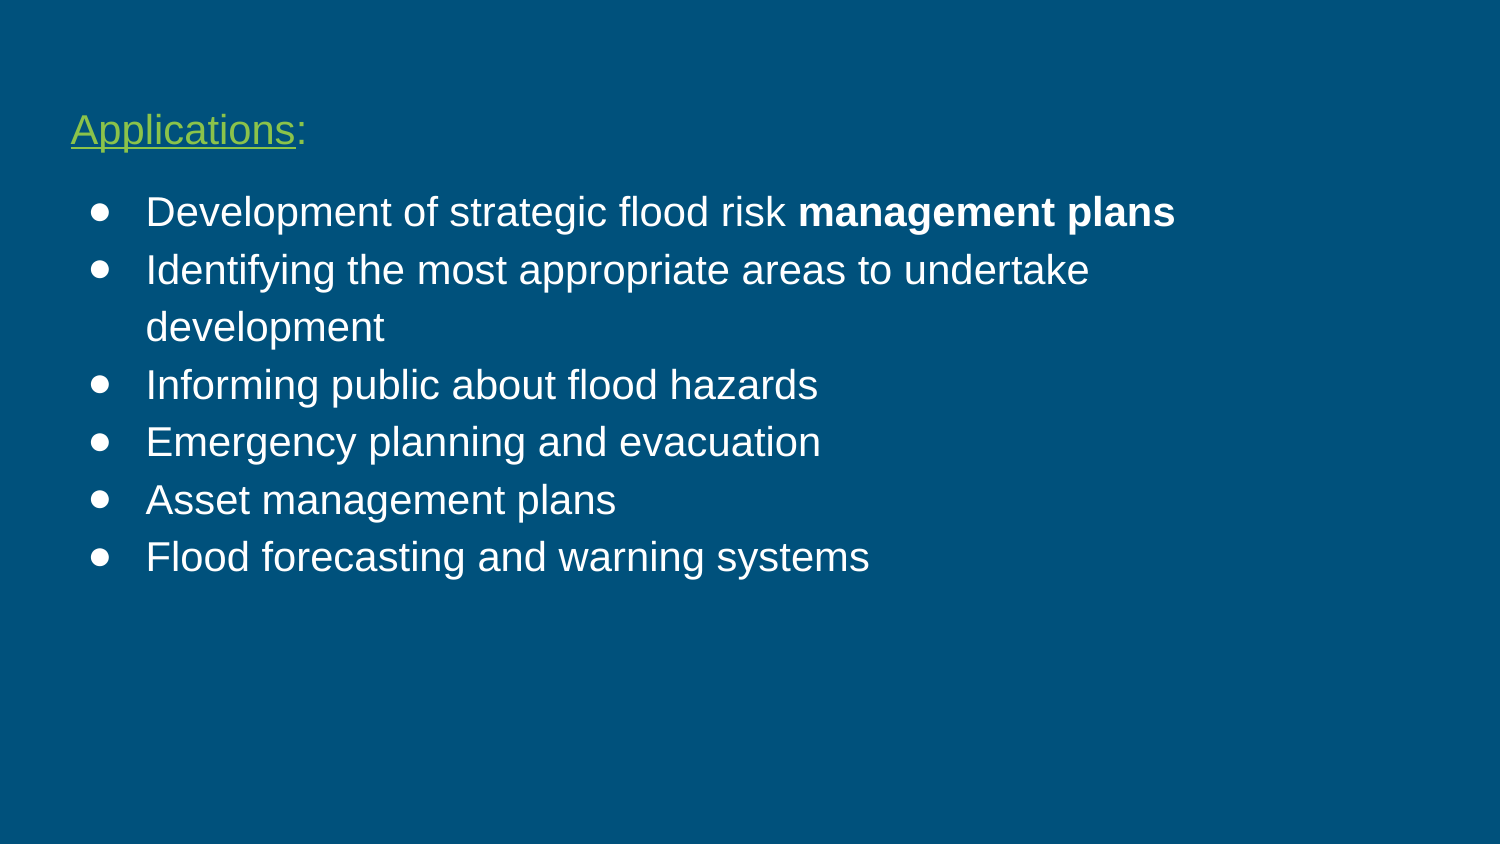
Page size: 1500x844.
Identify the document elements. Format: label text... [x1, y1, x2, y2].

text_box Applications: Development of strategic flood risk management plans Identifying the most appropriate areas to undertake development Informing public about flood hazards Emergency planning and evacuation Asset management plans Flood forecasting and warning systems [55, 79, 1345, 788]
